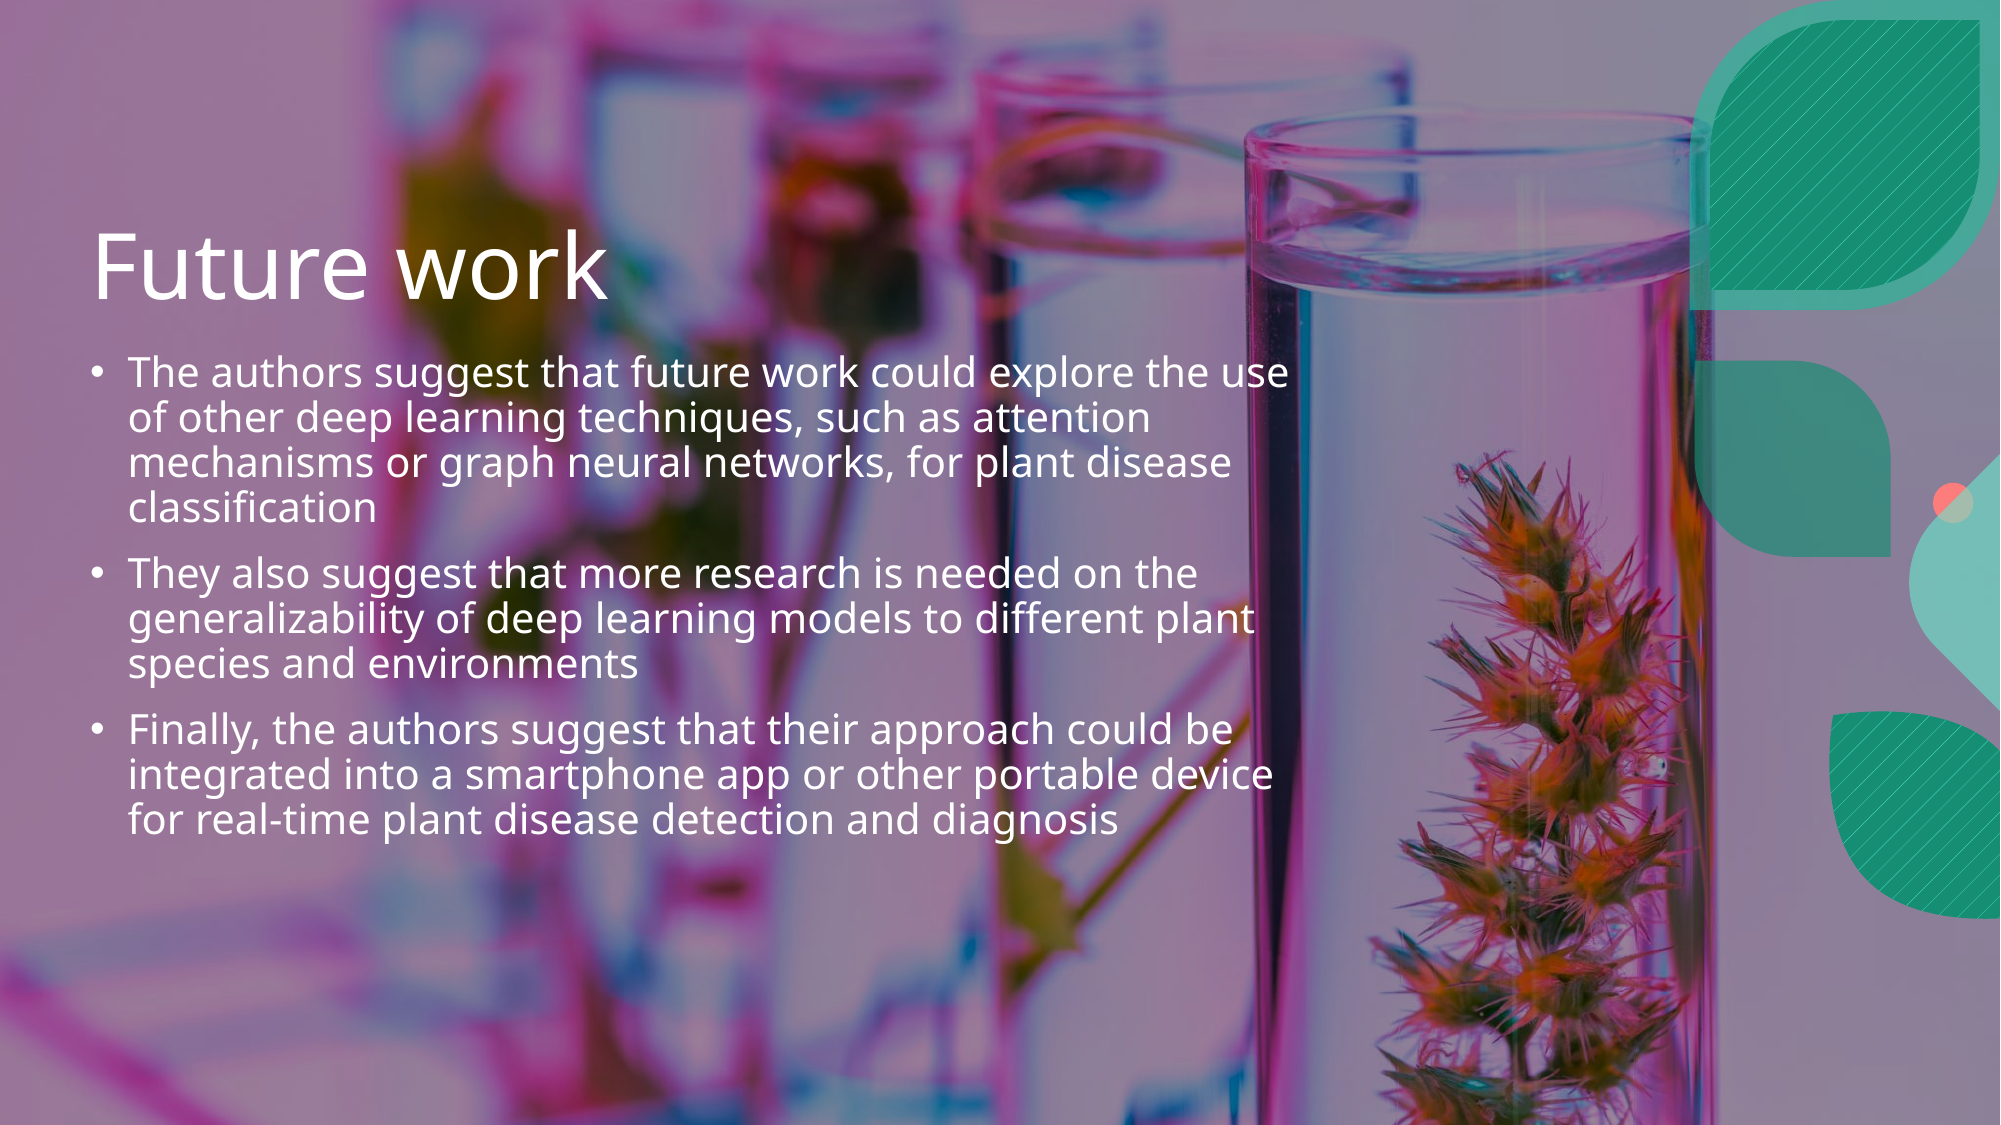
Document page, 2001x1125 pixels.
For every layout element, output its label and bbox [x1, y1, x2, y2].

picture [0, 0, 2000, 1125]
text_box [1689, 0, 2000, 919]
